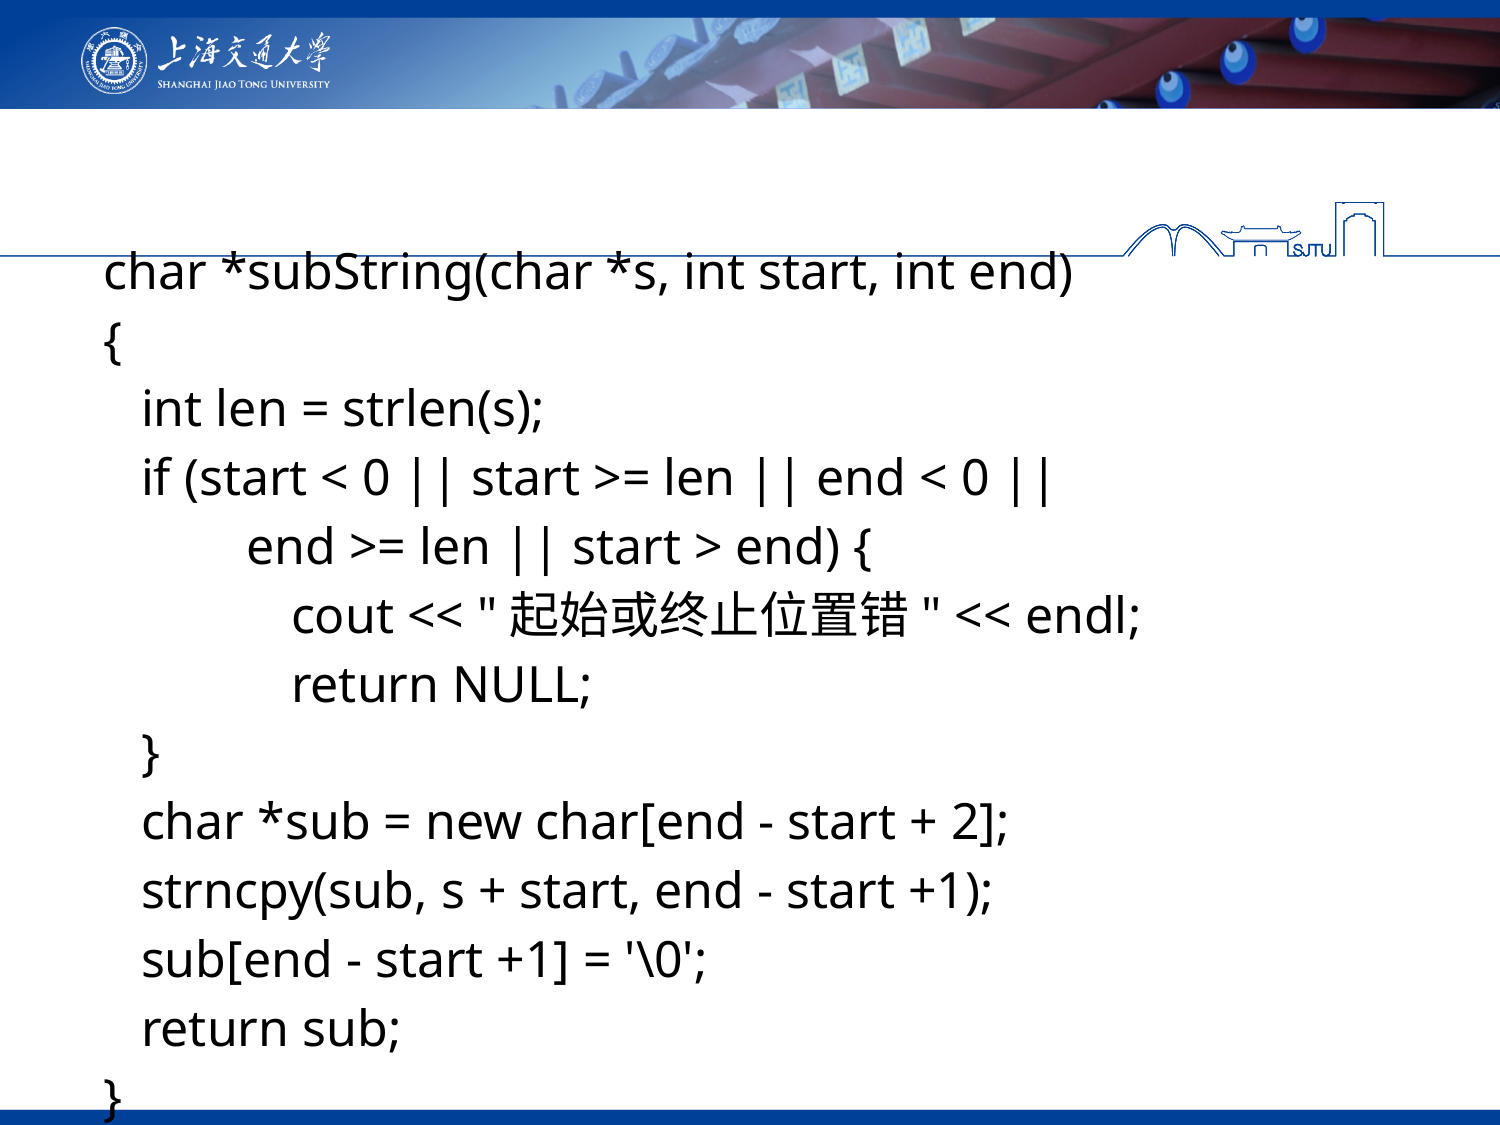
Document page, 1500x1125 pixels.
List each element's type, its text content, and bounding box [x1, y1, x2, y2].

list char *subString(char *s, int start, int end) { int len = strlen(s); if (start < 0 || start >= len || end < 0 || end >= len || start > end) { cout << "起始或终止位置错" << endl; return NULL; } char *sub = new char[end - start + 2]; strncpy(sub, s + start, end - start +1); sub[end - start +1] = '\0'; return sub; } [88, 243, 1364, 1125]
picture [0, 18, 1500, 109]
